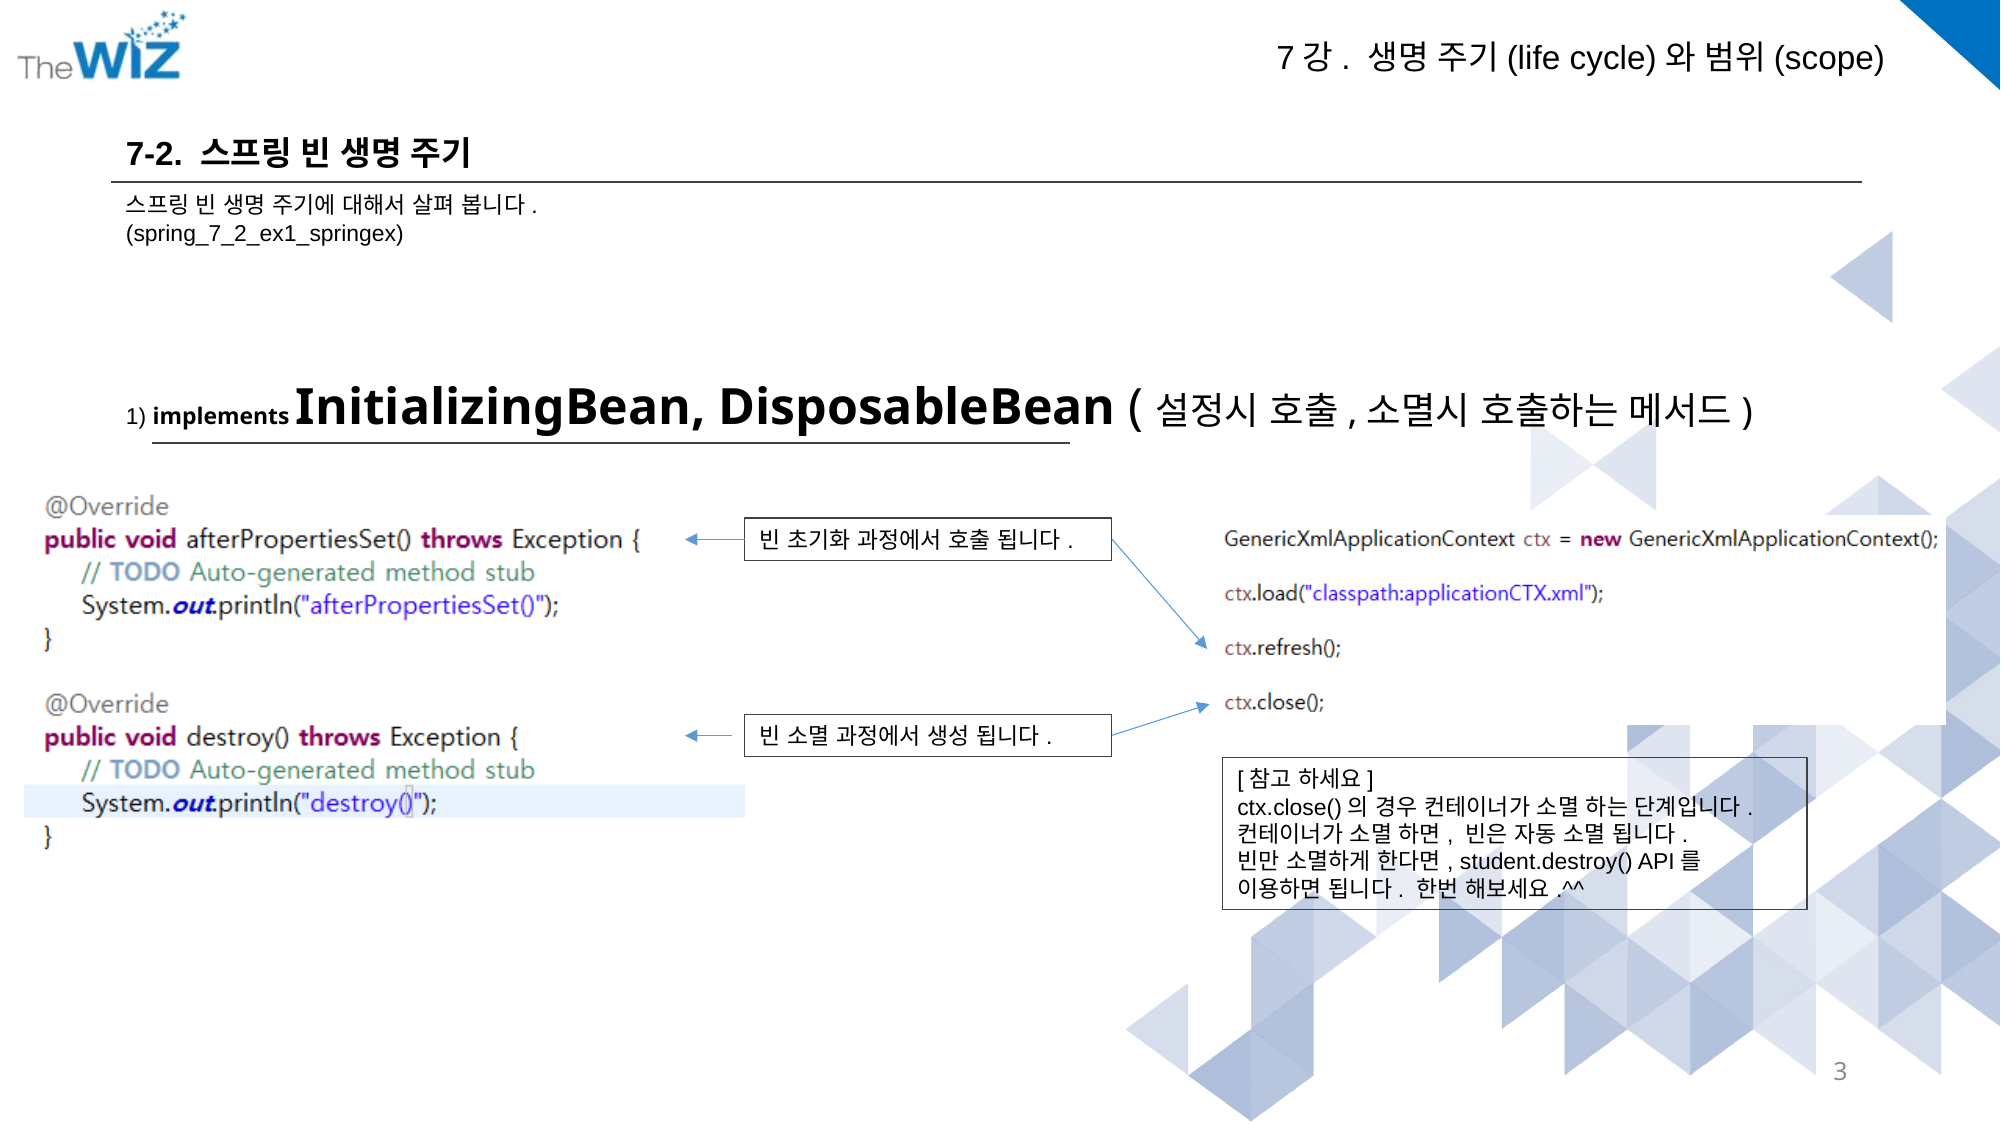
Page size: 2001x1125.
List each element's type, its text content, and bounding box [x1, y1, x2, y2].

text_box 빈 소멸 과정에서 생성 됩니다. [745, 714, 1112, 757]
slide_number 3 [1412, 1042, 1863, 1103]
picture [0, 0, 215, 90]
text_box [1111, 539, 1208, 649]
picture [1222, 515, 1946, 725]
picture [24, 476, 745, 884]
text_box 빈 초기화 과정에서 호출 됩니다. [745, 517, 1112, 561]
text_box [1111, 703, 1210, 736]
text_box [참고 하세요] ctx.close()의 경우 컨테이너가 소멸 하는 단계입니다. 컨테이너가 소멸 하면, 빈은 자동 소멸 됩니다. 빈만 소멸하게 한다면, student.destroy() API를 이용하면 됩니다. 한번 해보세요.^^ [1222, 757, 1807, 910]
text_box 1) implements InitializingBean, DisposableBean (설정시 호출,소멸시 호출하는 메서드) [111, 366, 1863, 442]
text_box 스프링 빈 생명 주기에 대해서 살펴 봅니다. (spring_7_2_ex1_springex) [111, 183, 1863, 253]
text_box 7-2. 스프링 빈 생명 주기 [111, 124, 1863, 180]
